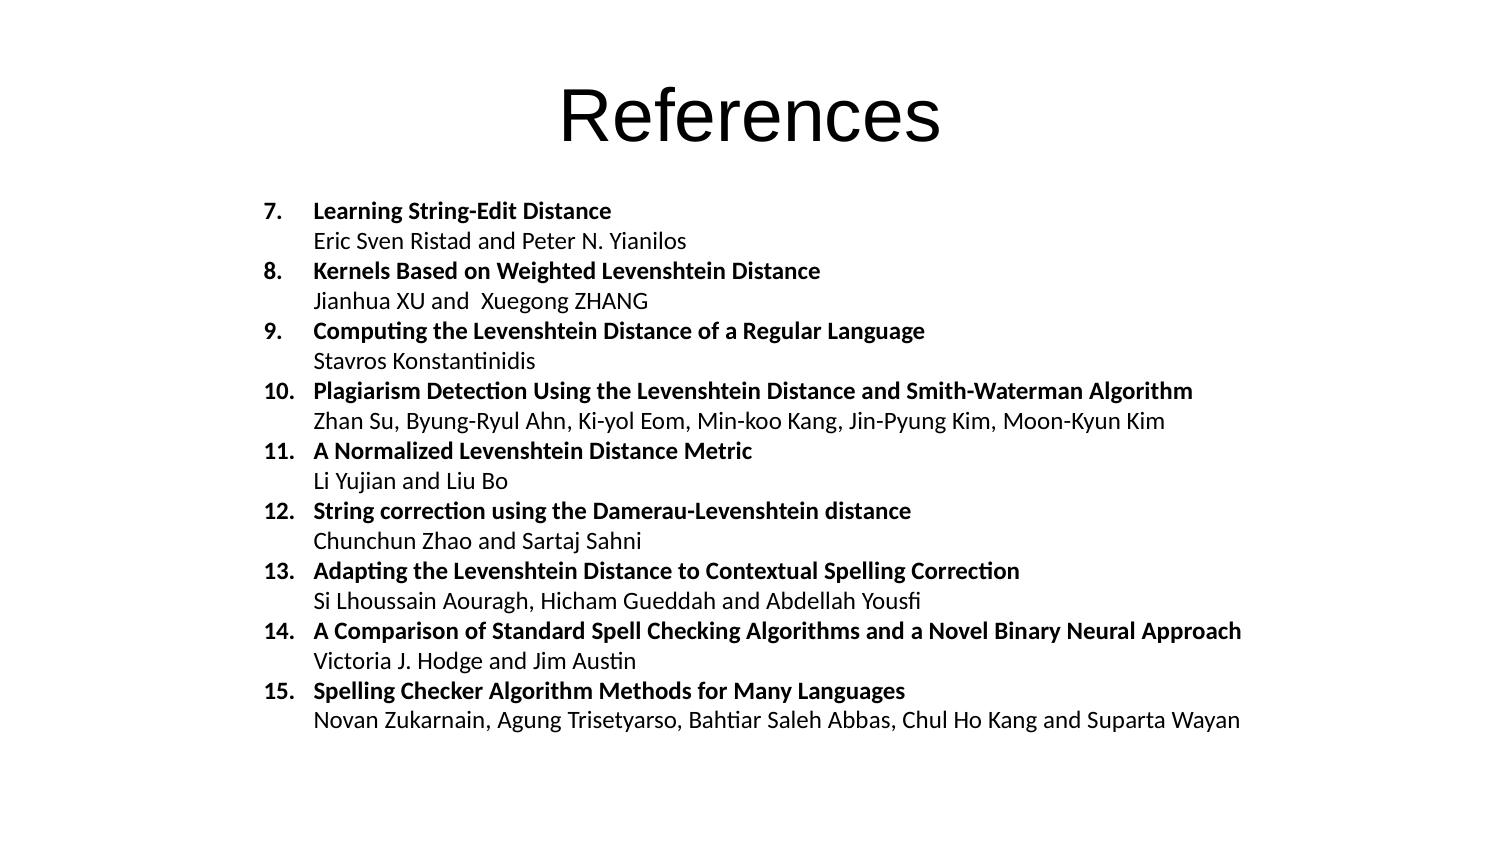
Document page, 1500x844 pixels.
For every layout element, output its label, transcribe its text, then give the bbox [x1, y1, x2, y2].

text_box Learning String-Edit Distance Eric Sven Ristad and Peter N. Yianilos Kernels Based on Weighted Levenshtein Distance Jianhua XU and Xuegong ZHANG Computing the Levenshtein Distance of a Regular Language Stavros Konstantinidis Plagiarism Detection Using the Levenshtein Distance and Smith-Waterman Algorithm Zhan Su, Byung-Ryul Ahn, Ki-yol Eom, Min-koo Kang, Jin-Pyung Kim, Moon-Kyun Kim A Normalized Levenshtein Distance Metric Li Yujian and Liu Bo String correction using the Damerau-Levenshtein distance Chunchun Zhao and Sartaj Sahni Adapting the Levenshtein Distance to Contextual Spelling Correction Si Lhoussain Aouragh, Hicham Gueddah and Abdellah Yousfi A Comparison of Standard Spell Checking Algorithms and a Novel Binary Neural Approach Victoria J. Hodge and Jim Austin Spelling Checker Algorithm Methods for Many Languages Novan Zukarnain, Agung Trisetyarso, Bahtiar Saleh Abbas, Chul Ho Kang and Suparta Wayan [223, 180, 1277, 814]
title References [51, 41, 1449, 181]
